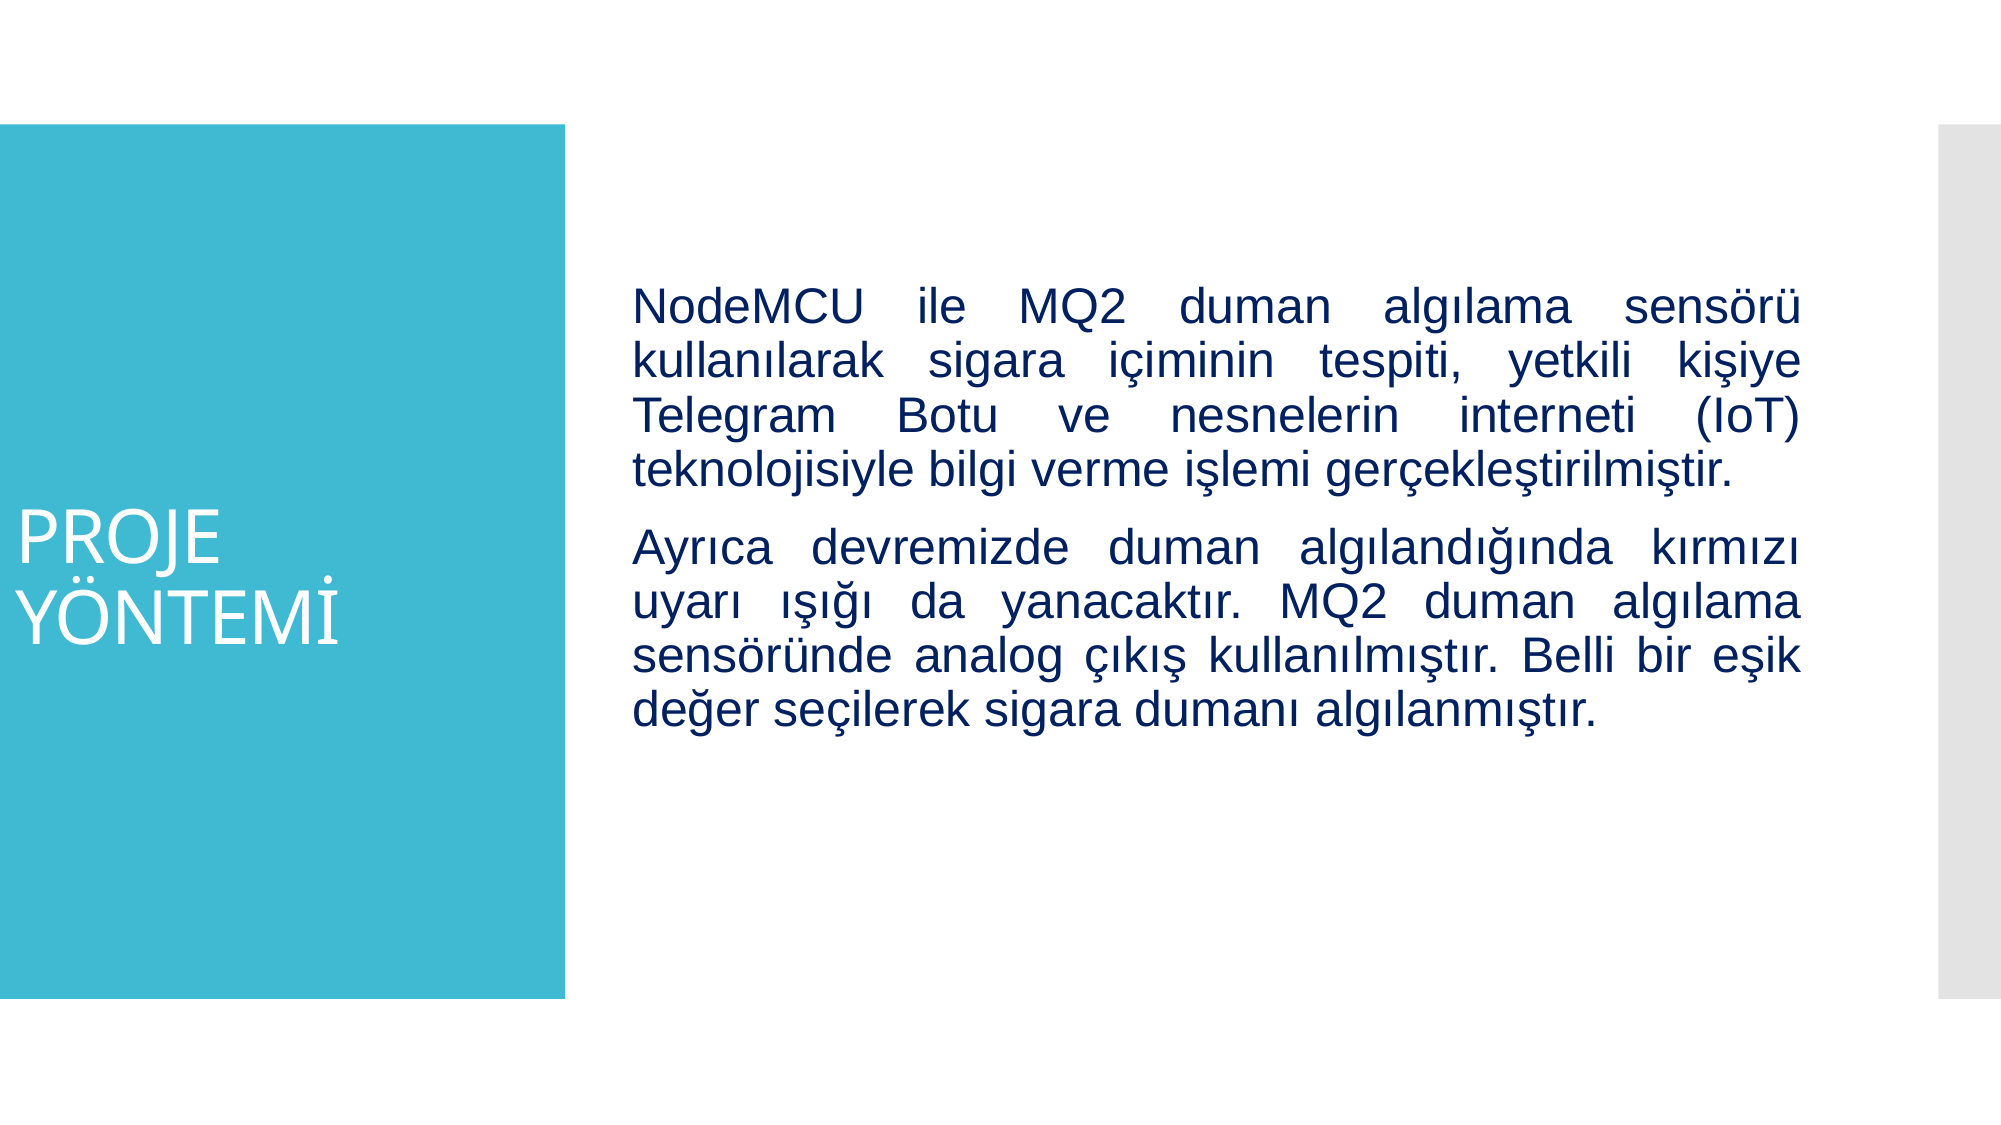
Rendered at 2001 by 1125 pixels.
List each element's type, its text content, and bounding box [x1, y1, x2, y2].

title PROJE YÖNTEMİ [0, 141, 555, 982]
list NodeMCU ile MQ2 duman algılama sensörü kullanılarak sigara içiminin tespiti, yetkili kişiye Telegram Botu ve nesnelerin interneti (IoT) teknolojisiyle bilgi verme işlemi gerçekleştirilmiştir. Ayrıca devremizde duman algılandığında kırmızı uyarı ışığı da yanacaktır. MQ2 duman algılama sensöründe analog çıkış kullanılmıştır. Belli bir eşik değer seçilerek sigara dumanı algılanmıştır. [617, 124, 1818, 965]
